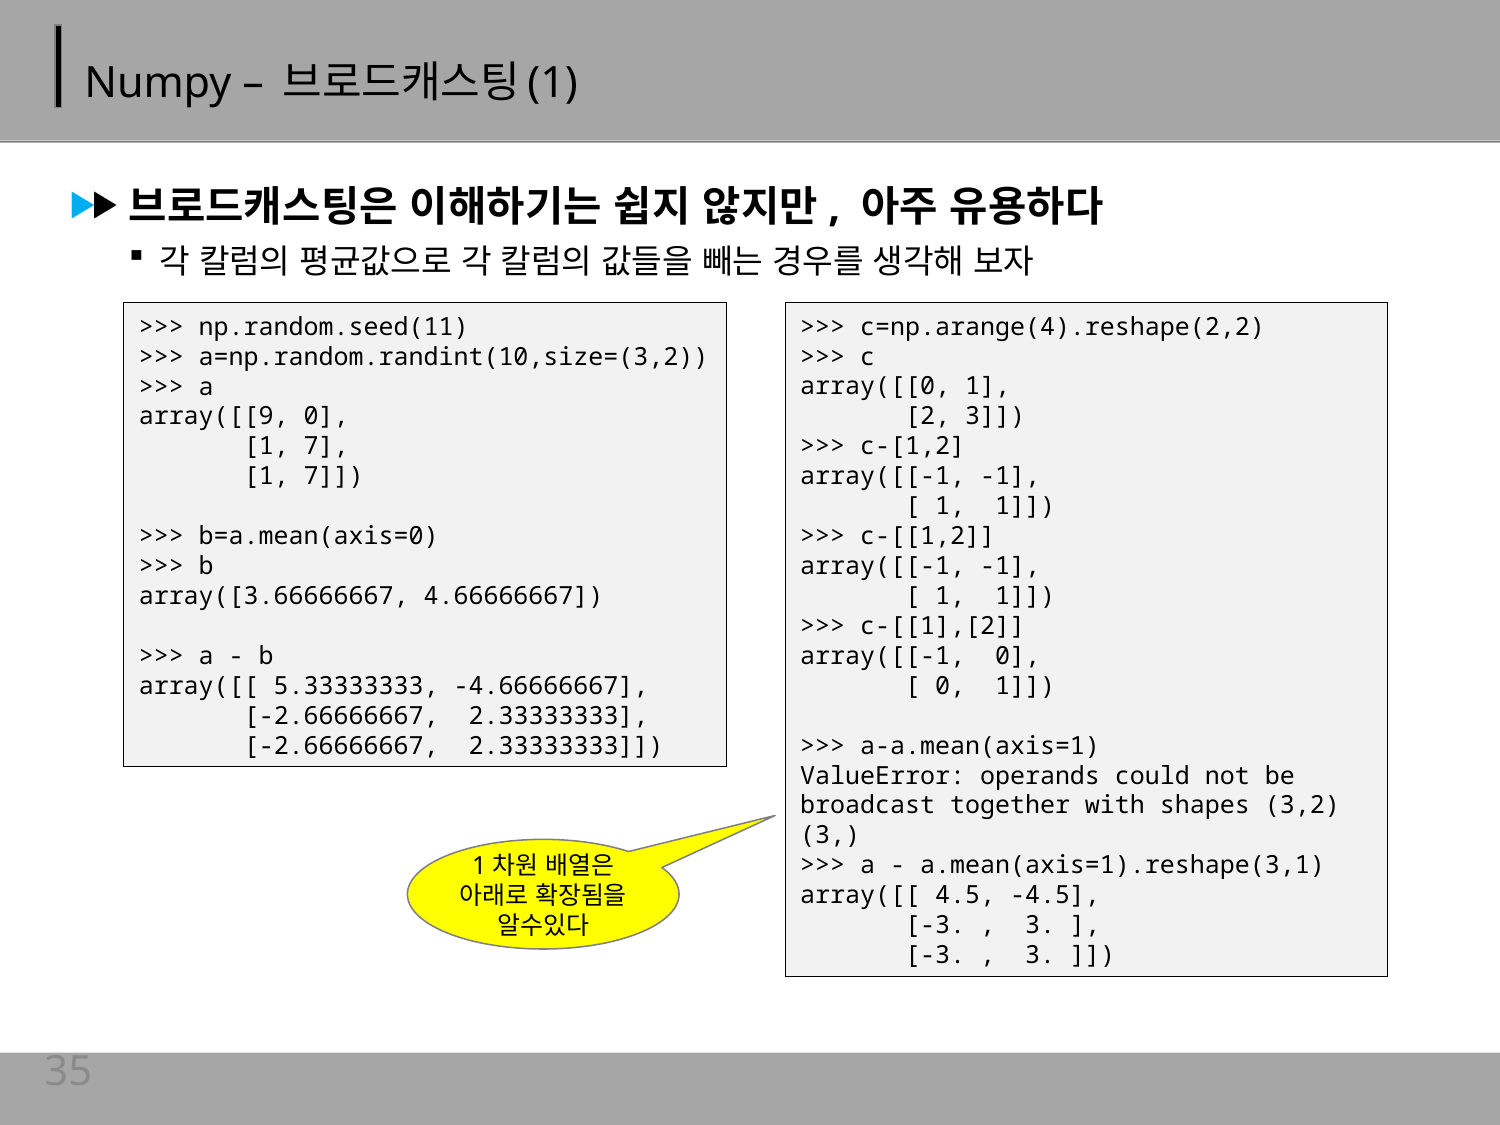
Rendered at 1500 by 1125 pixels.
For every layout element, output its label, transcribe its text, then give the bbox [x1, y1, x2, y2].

text_box 1차원 배열은 아래로 확장됨을 알수있다 [407, 815, 776, 950]
picture [70, 190, 118, 220]
slide_number 35 [29, 1042, 380, 1103]
list 브로드캐스팅은 이해하기는 쉽지 않지만, 아주 유용하다 각 칼럼의 평균값으로 각 칼럼의 값들을 빼는 경우를 생각해 보자 [55, 172, 1447, 386]
title Numpy – 브로드캐스팅(1) [69, 20, 1364, 114]
text_box >>> c=np.arange(4).reshape(2,2) >>> c array([[0, 1], [2, 3]]) >>> c-[1,2] array([[-1, -1], [ 1, 1]]) >>> c-[[1,2]] array([[-1, -1], [ 1, 1]]) >>> c-[[1],[2]] array([[-1, 0], [ 0, 1]]) >>> a-a.mean(axis=1) ValueError: operands could not be broadcast together with shapes (3,2) (3,) >>> a - a.mean(axis=1).reshape(3,1) array([[ 4.5, -4.5], [-3. , 3. ], [-3. , 3. ]]) [785, 302, 1388, 977]
text_box >>> np.random.seed(11) >>> a=np.random.randint(10,size=(3,2)) >>> a array([[9, 0], [1, 7], [1, 7]]) >>> b=a.mean(axis=0) >>> b array([3.66666667, 4.66666667]) >>> a - b array([[ 5.33333333, -4.66666667], [-2.66666667, 2.33333333], [-2.66666667, 2.33333333]]) [123, 302, 727, 767]
